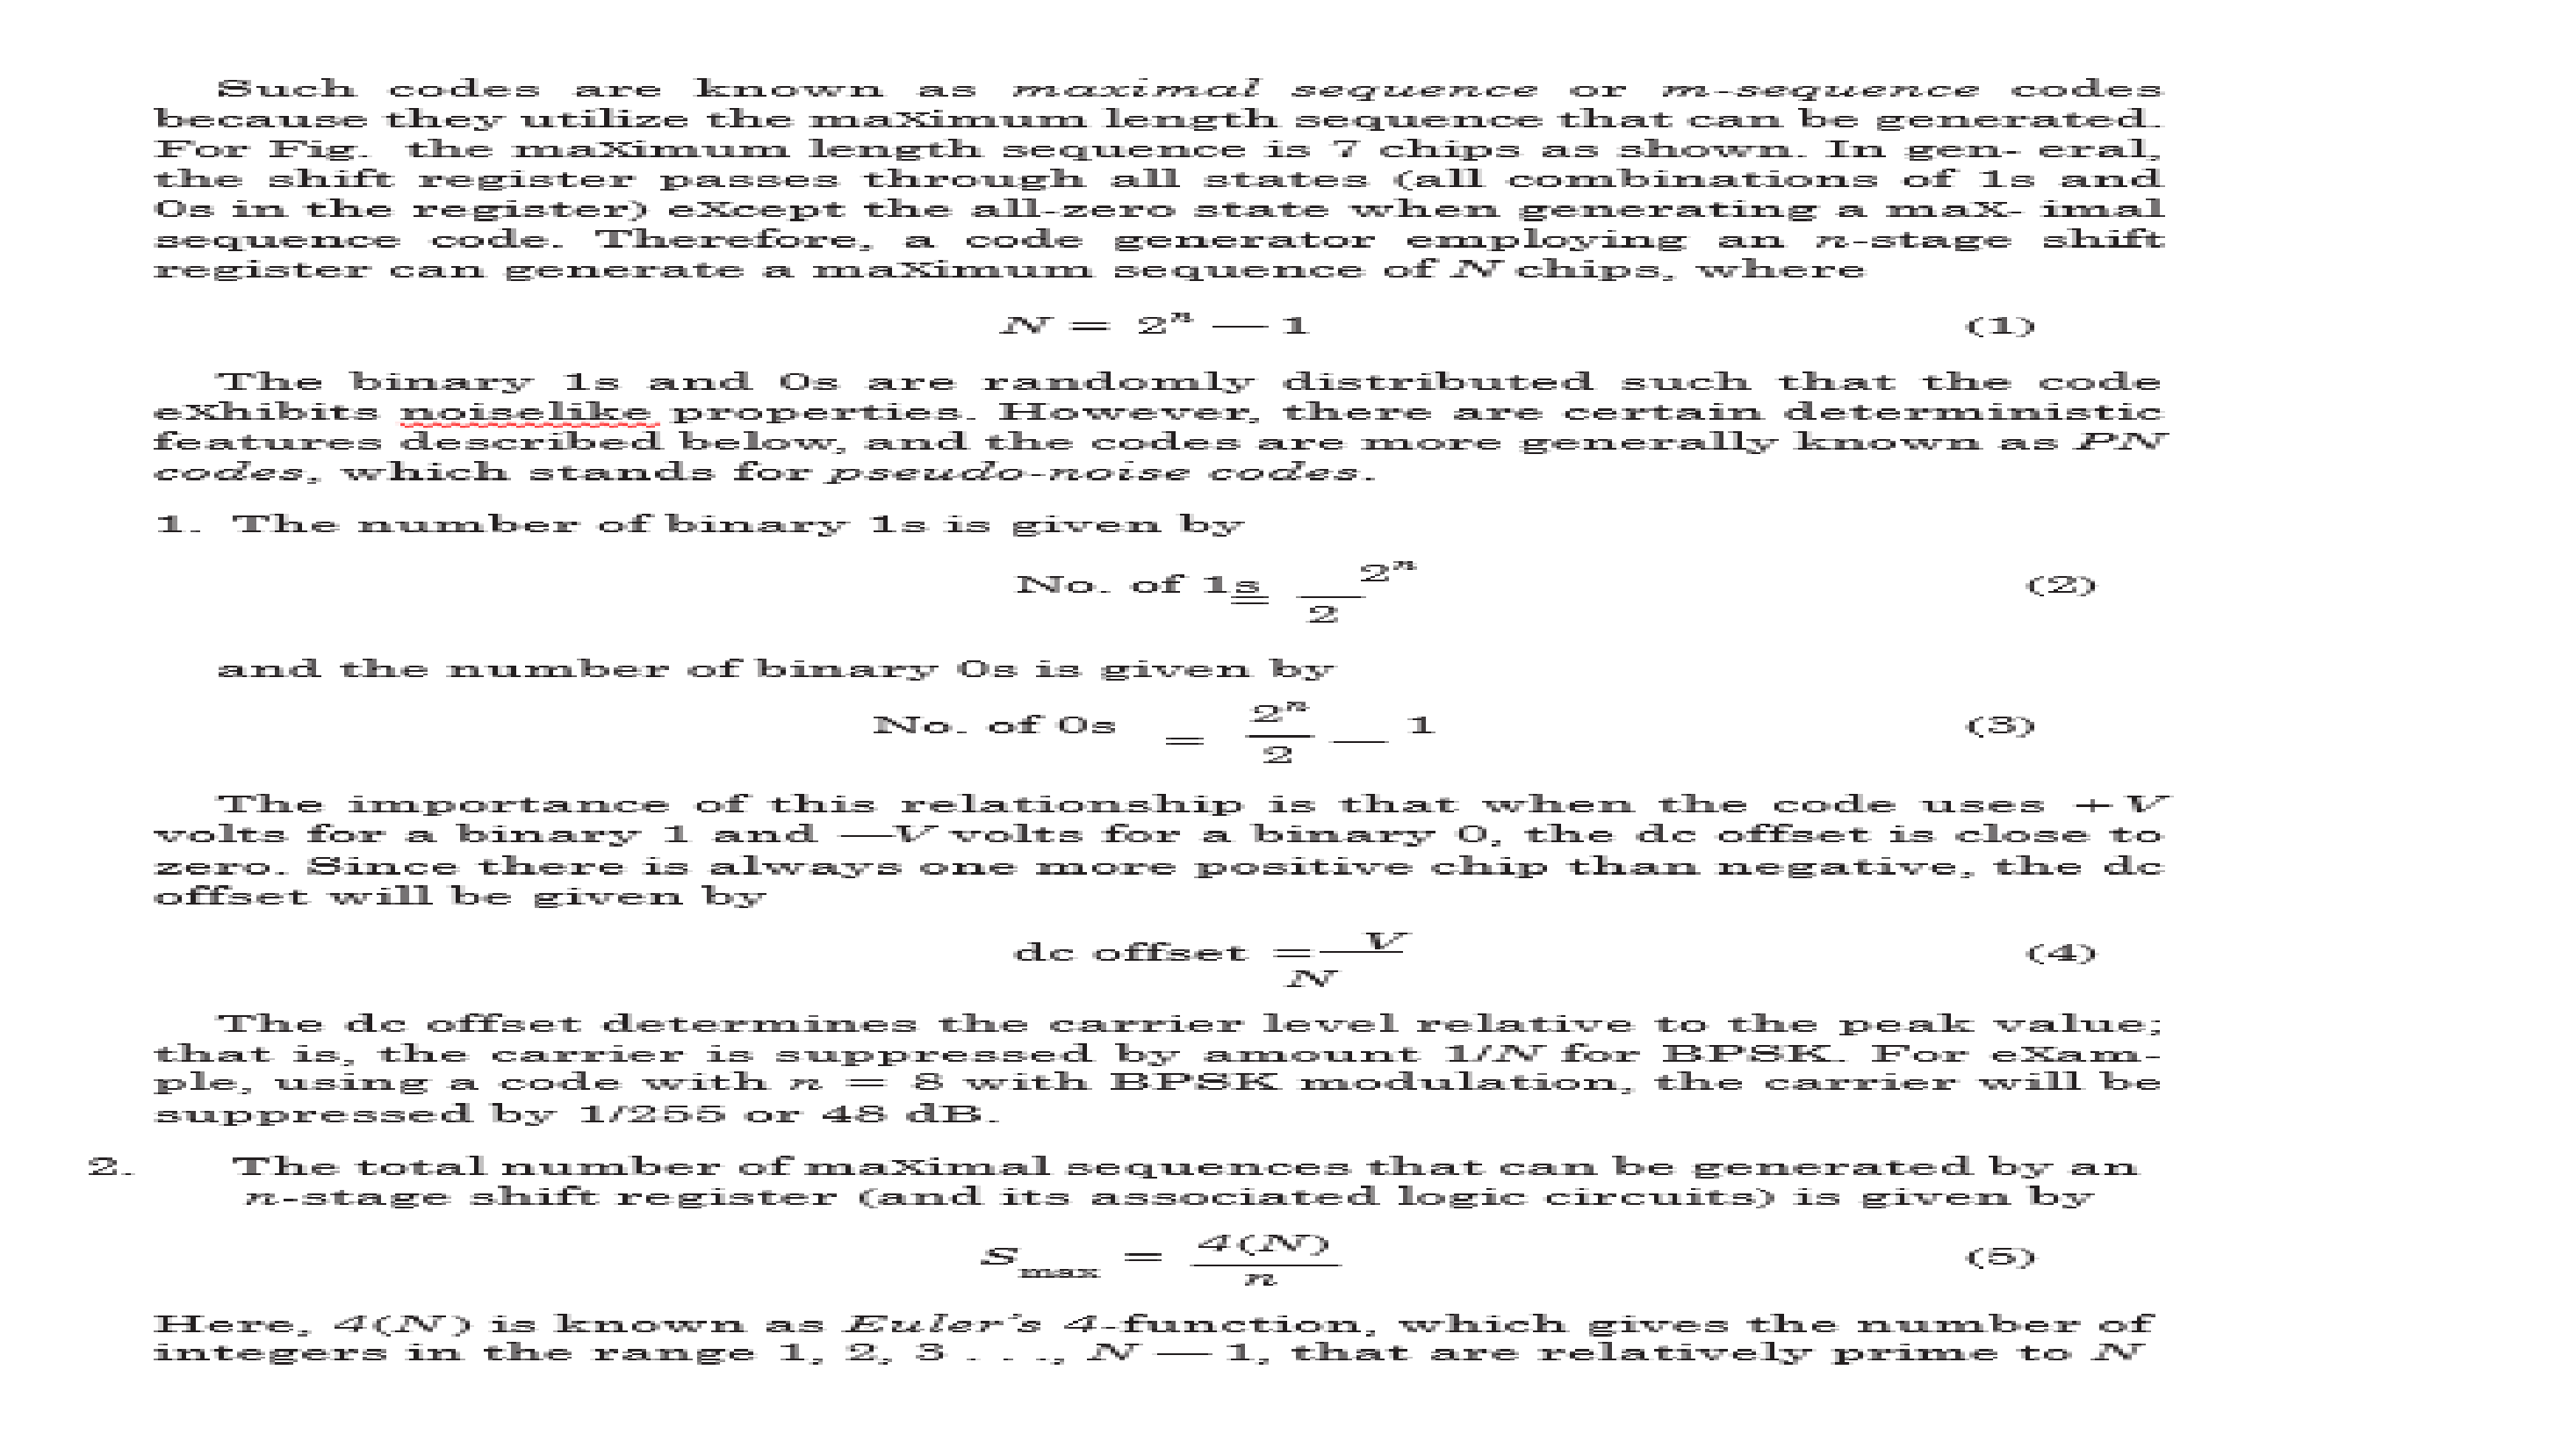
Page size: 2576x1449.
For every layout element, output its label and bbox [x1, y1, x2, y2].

picture [47, 43, 2342, 1391]
